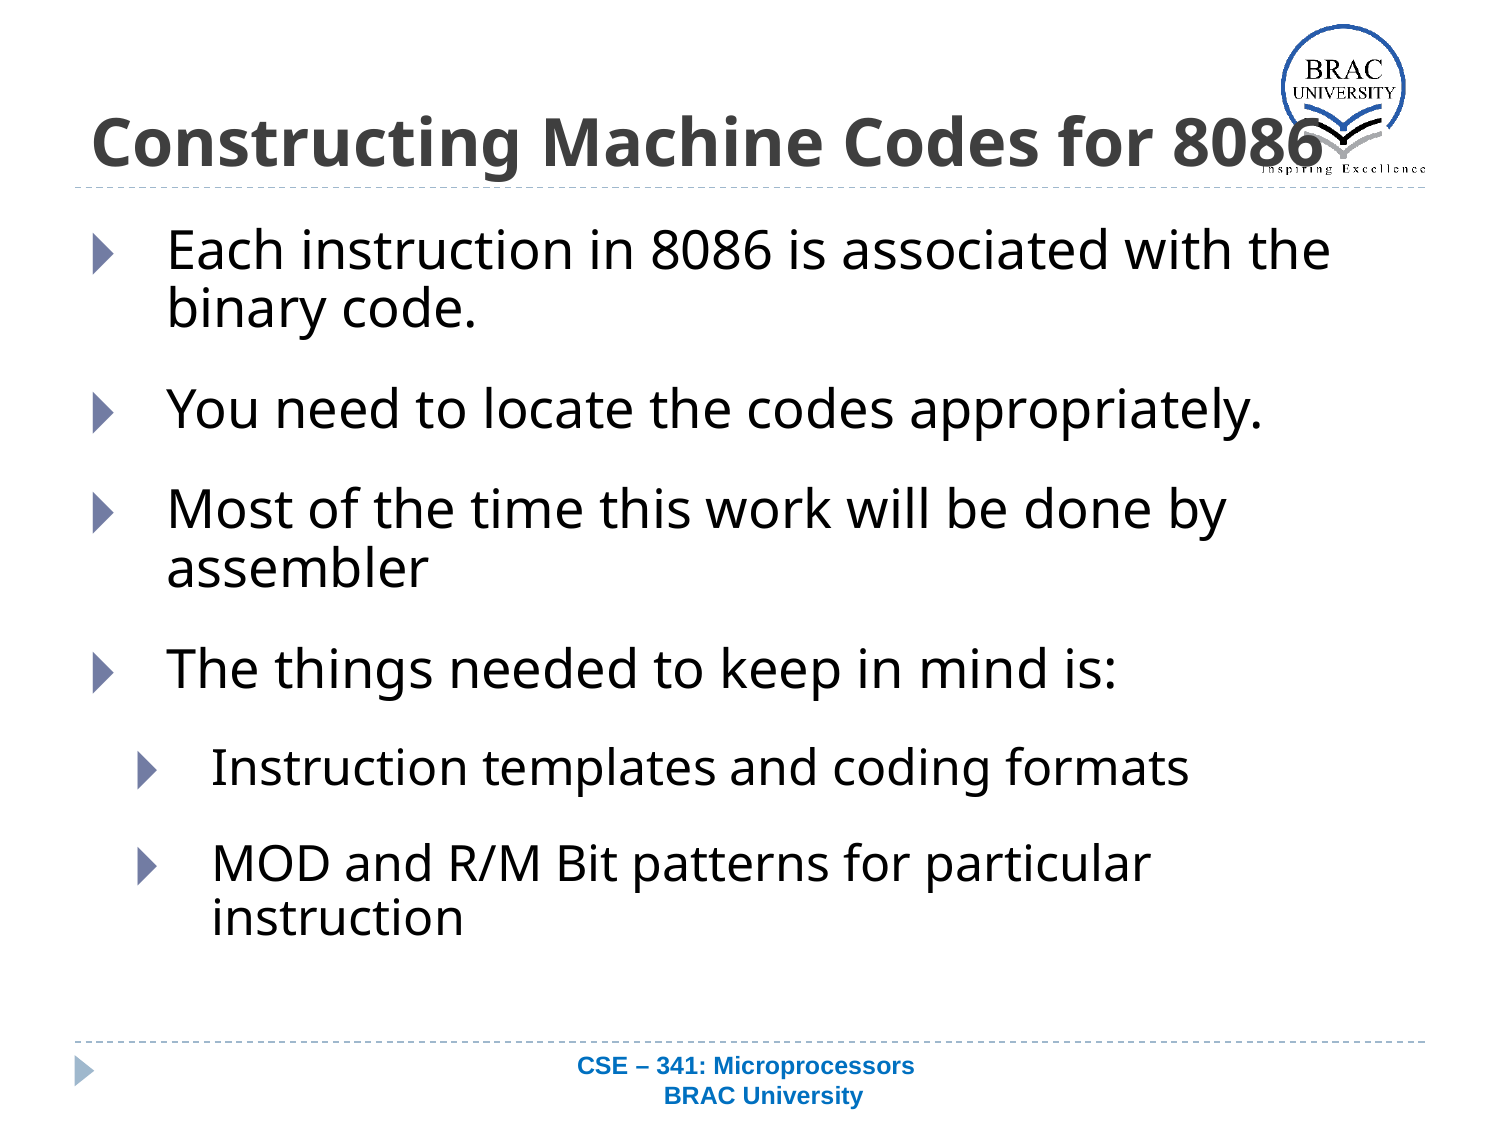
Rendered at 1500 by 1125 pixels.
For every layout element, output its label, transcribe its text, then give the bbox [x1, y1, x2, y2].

title Constructing Machine Codes for 8086 [75, 24, 1425, 188]
list Each instruction in 8086 is associated with the binary code. You need to locate the codes appropriately. Most of the time this work will be done by assembler The things needed to keep in mind is: Instruction templates and coding formats MOD and R/M Bit patterns for particular instruction [75, 215, 1425, 1025]
footer CSE – 341: Microprocessors BRAC University [375, 1042, 1125, 1103]
